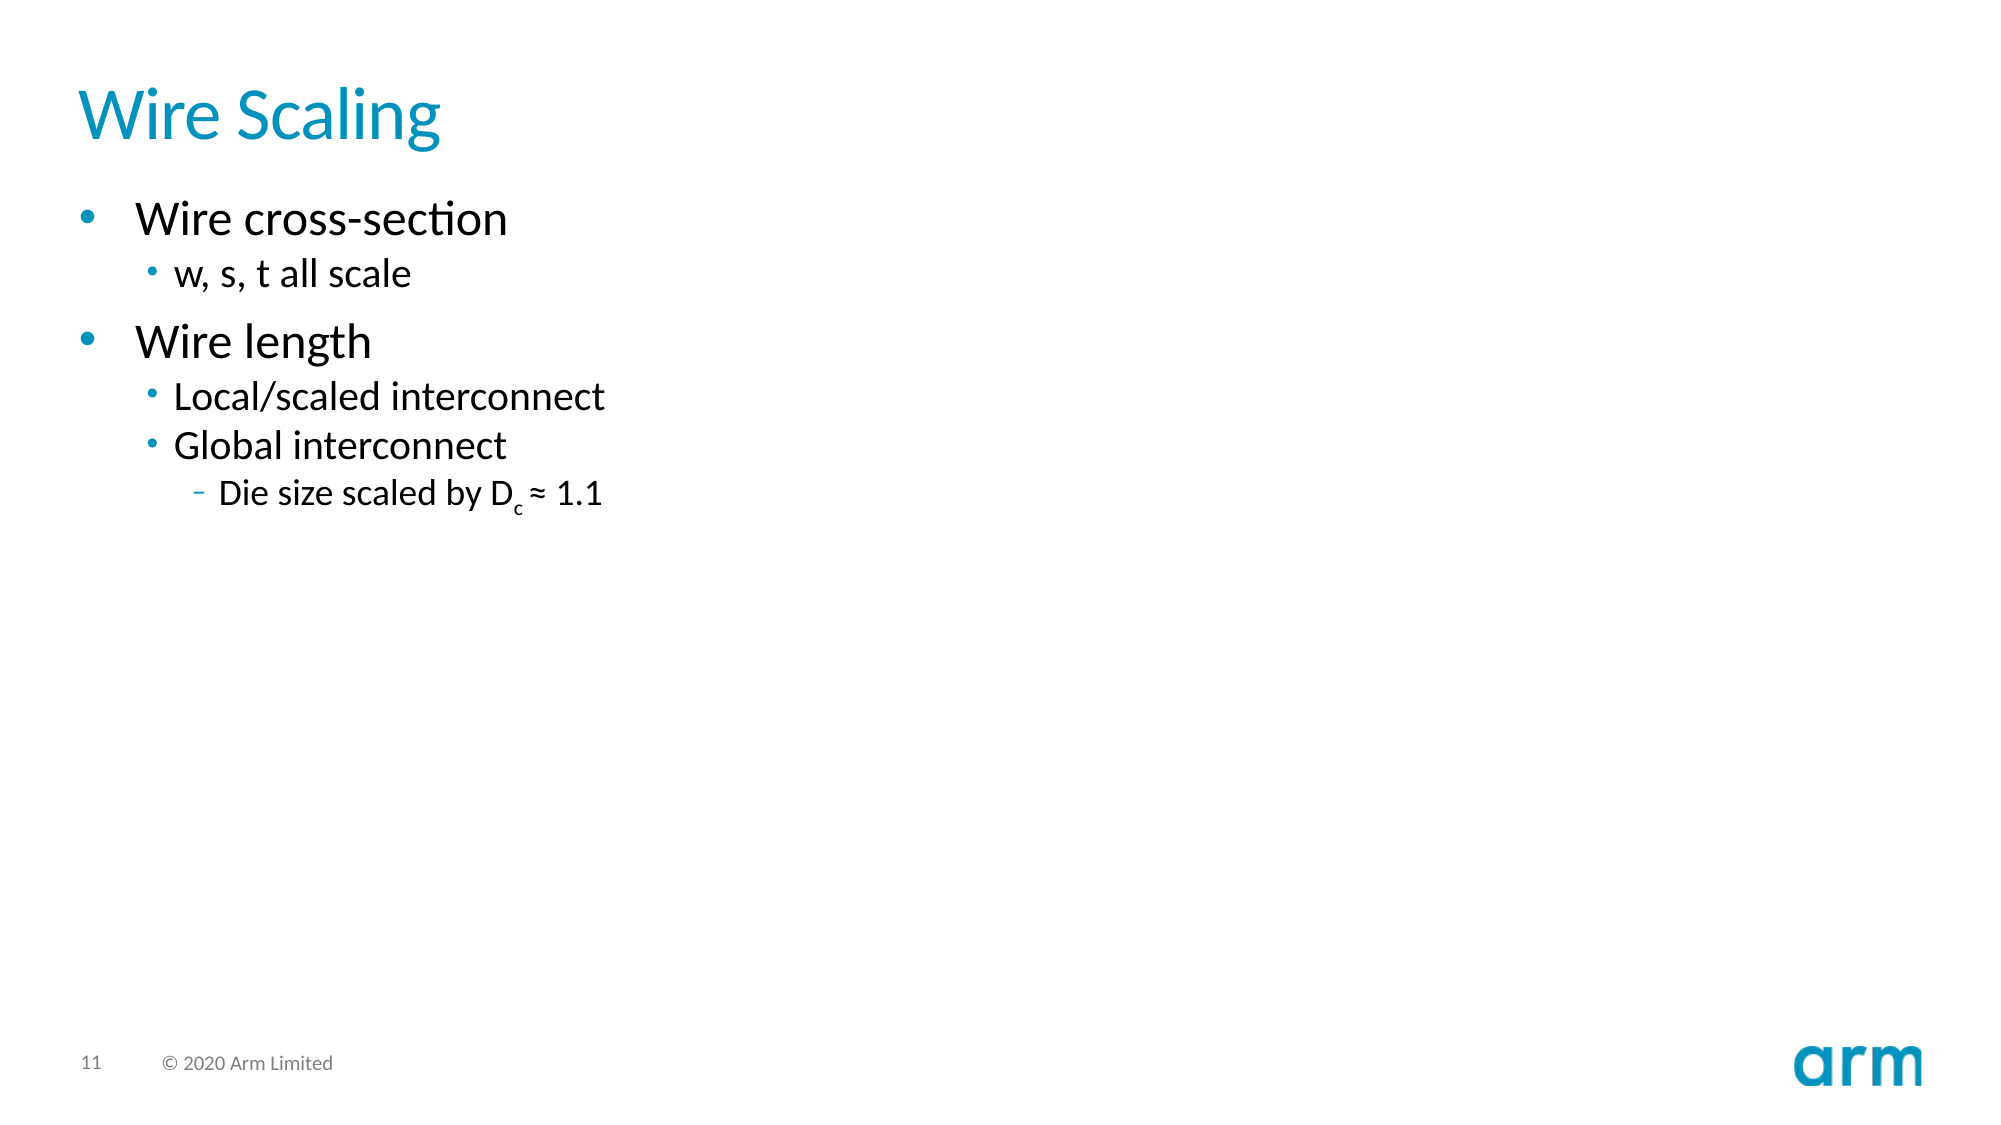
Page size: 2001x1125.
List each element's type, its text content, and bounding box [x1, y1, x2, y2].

title Wire Scaling [78, 78, 1922, 185]
list Wire cross-section w, s, t all scale Wire length Local/scaled interconnect Global interconnect Die size scaled by Dc ≈ 1.1 [78, 185, 1923, 941]
